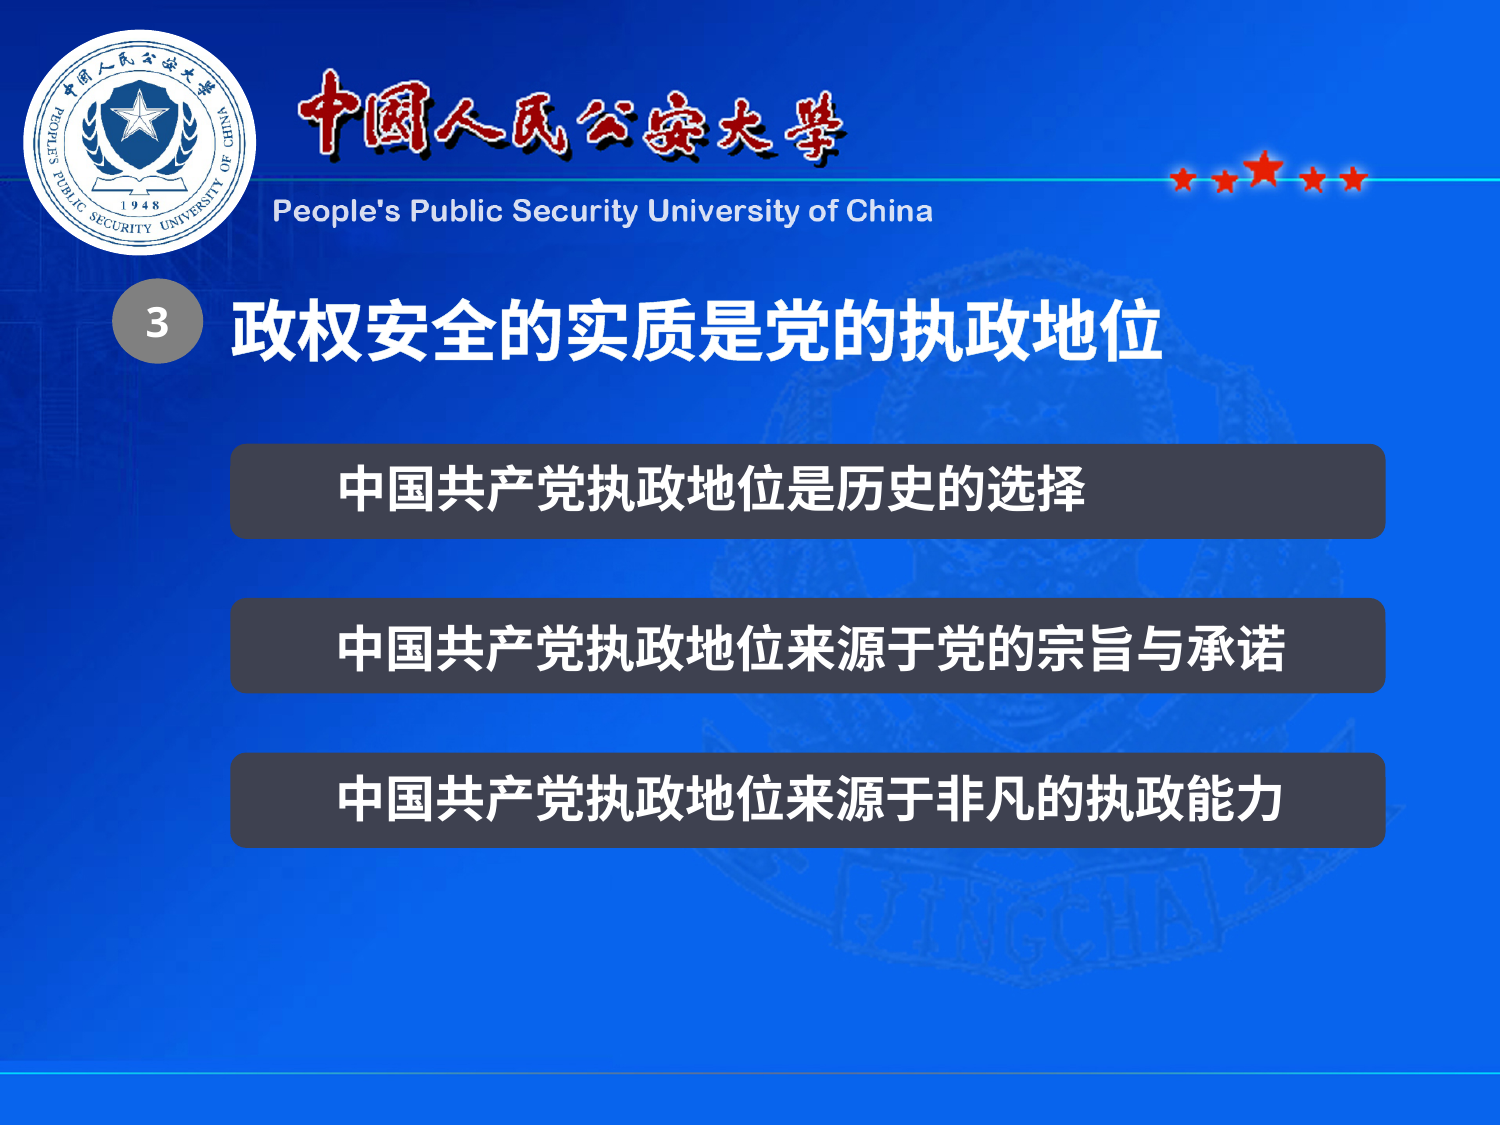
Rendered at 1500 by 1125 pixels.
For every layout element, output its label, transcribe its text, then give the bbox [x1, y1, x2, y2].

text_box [229, 443, 1386, 540]
picture [0, 0, 1500, 1125]
text_box 3 [110, 276, 205, 366]
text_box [229, 752, 1386, 849]
text_box 政权安全的实质是党的执政地位 [215, 281, 1459, 376]
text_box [229, 597, 1386, 694]
